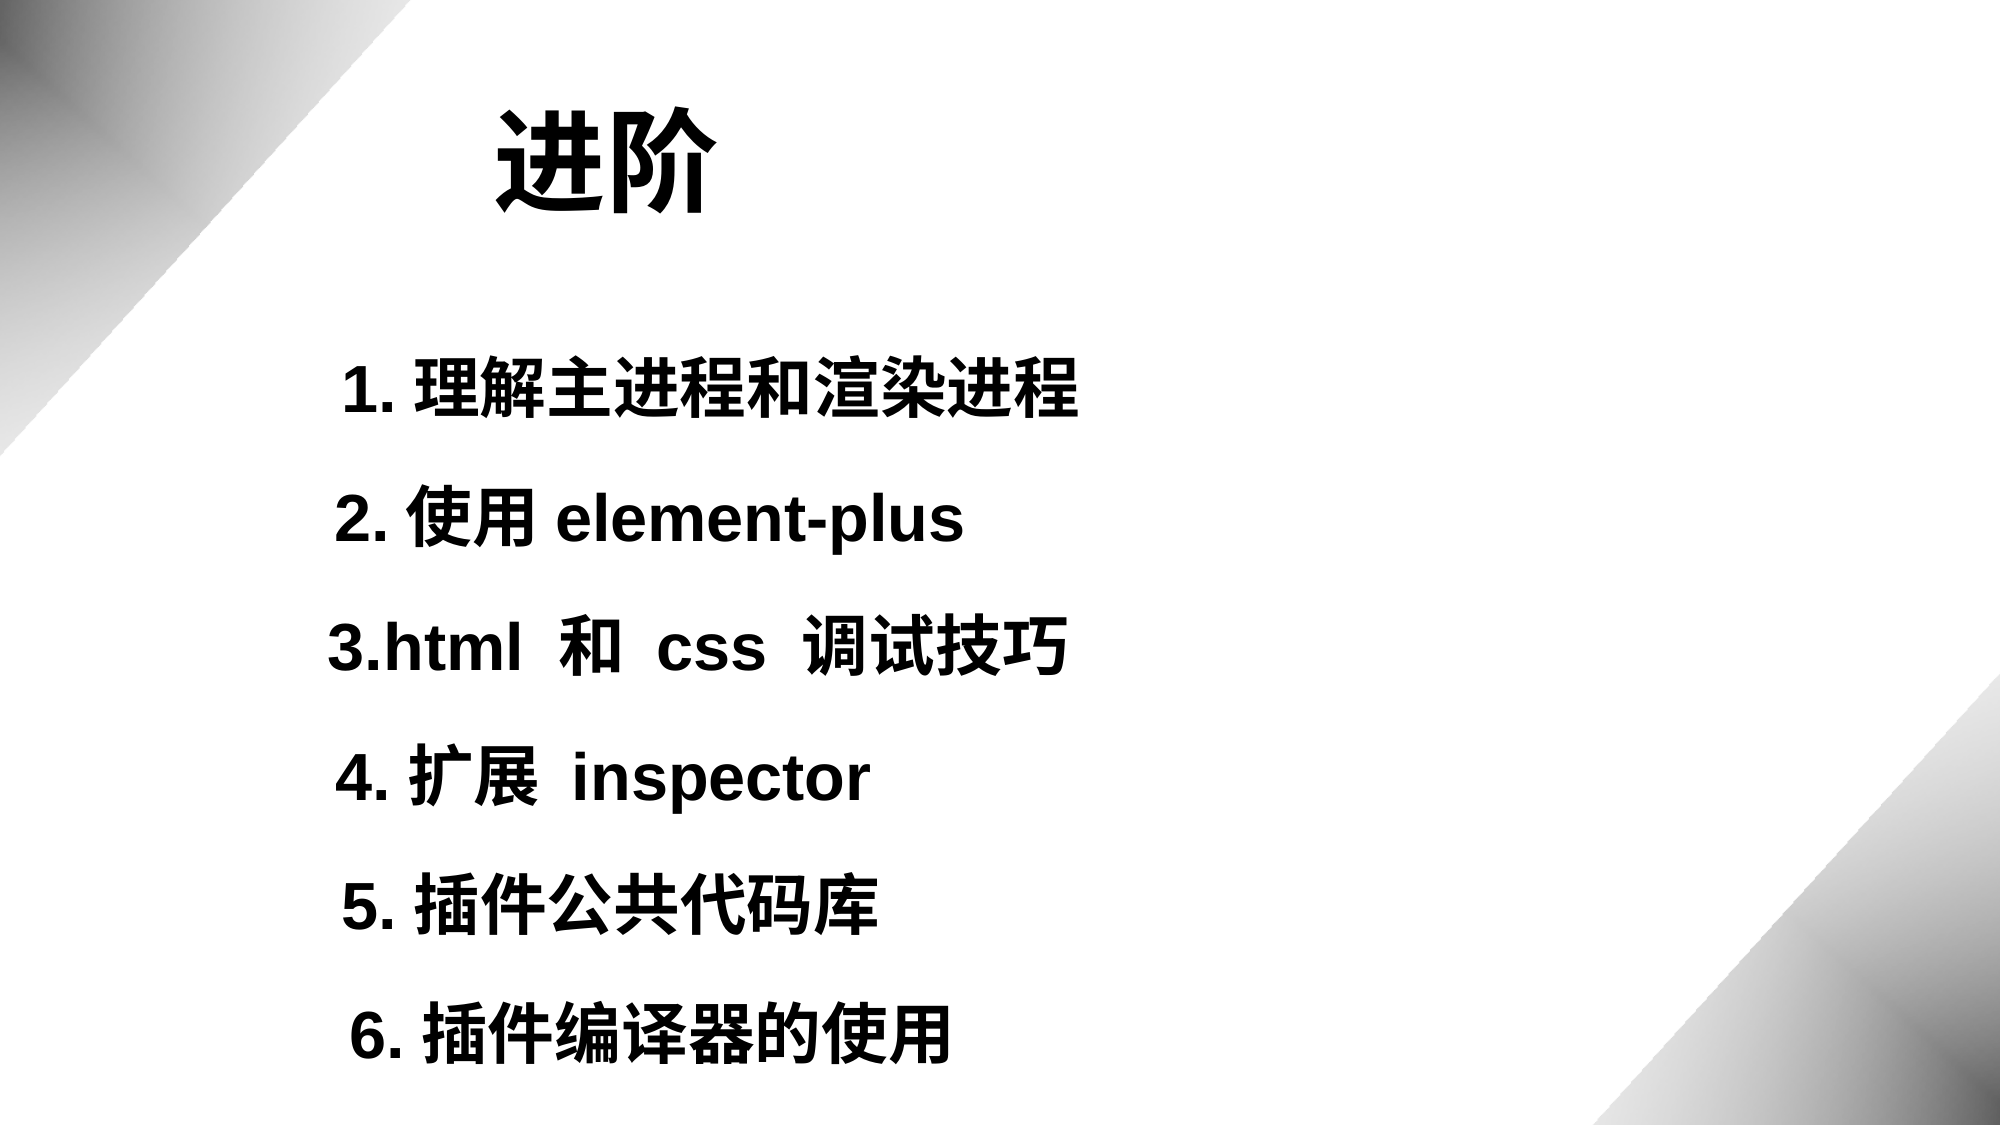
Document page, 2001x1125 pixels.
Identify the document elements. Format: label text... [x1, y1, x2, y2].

text_box 1.理解主进程和渲染进程 [326, 338, 1096, 433]
text_box 3.html 和 css 调试技巧 [313, 596, 1084, 692]
text_box 6.插件编译器的使用 [335, 984, 1656, 1081]
text_box 4.扩展 inspector [321, 725, 887, 821]
text_box 2.使用element-plus [319, 467, 981, 563]
text_box 进阶 [478, 84, 768, 234]
picture [1692, 663, 2000, 1125]
picture [0, 0, 299, 474]
text_box 5.插件公共代码库 [327, 855, 896, 950]
